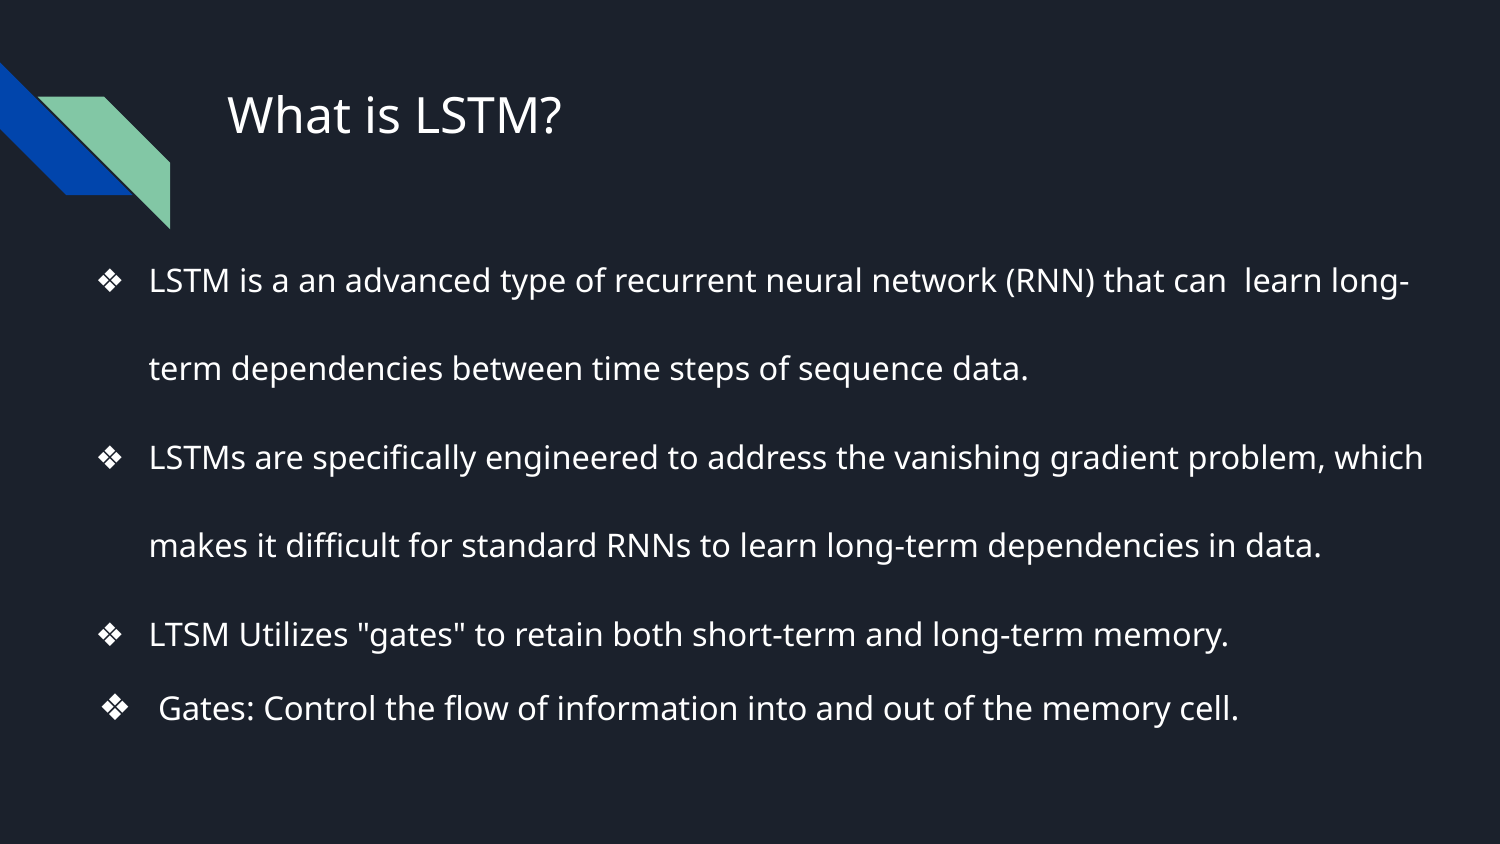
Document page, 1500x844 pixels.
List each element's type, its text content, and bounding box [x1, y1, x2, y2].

title What is LSTM? [212, 64, 1368, 198]
list LSTM is a an advanced type of recurrent neural network (RNN) that can learn long-term dependencies between time steps of sequence data. LSTMs are specifically engineered to address the vanishing gradient problem, which makes it difficult for standard RNNs to learn long-term dependencies in data. LTSM Utilizes "gates" to retain both short-term and long-term memory. Gates: Control the flow of information into and out of the memory cell. [60, 198, 1458, 781]
